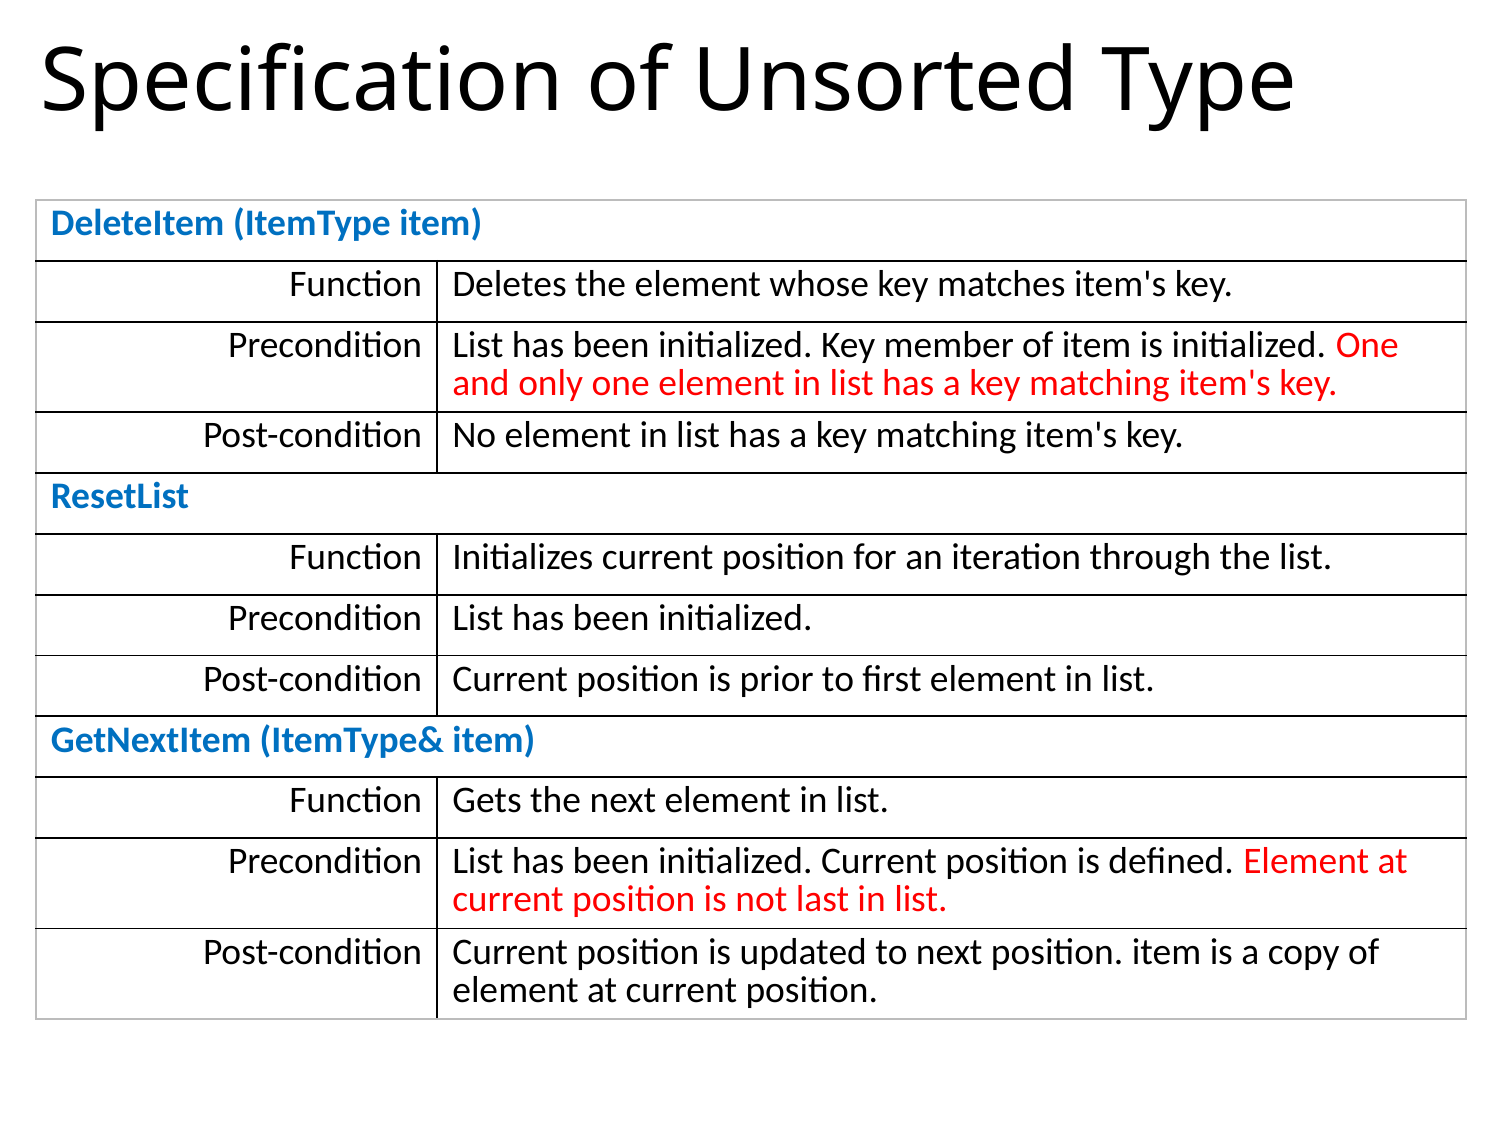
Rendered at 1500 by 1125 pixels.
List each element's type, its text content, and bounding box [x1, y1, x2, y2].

table_header DeleteItem (ItemType item) [37, 201, 1465, 260]
table_cell List has been initialized. [438, 596, 1465, 655]
table_cell ResetList [37, 474, 1465, 533]
table_cell Precondition [37, 839, 436, 928]
table_cell Post-condition [37, 413, 436, 472]
table_cell Precondition [37, 323, 436, 411]
table_cell Current position is prior to first element in list. [438, 656, 1465, 715]
table_cell Current position is updated to next position. item is a copy of element at current position. [438, 929, 1465, 1018]
title Specification of Unsorted Type [25, 26, 1469, 138]
table_cell Precondition [37, 596, 436, 655]
table_cell List has been initialized. Current position is defined. Element at current position is not last in list. [438, 839, 1465, 928]
table_cell Post-condition [37, 656, 436, 715]
table_cell Gets the next element in list. [438, 778, 1465, 837]
table_cell Function [37, 778, 436, 837]
table_cell Deletes the element whose key matches item's key. [438, 262, 1465, 321]
table_cell Function [37, 535, 436, 594]
table_cell List has been initialized. Key member of item is initialized. One and only one element in list has a key matching item's key. [438, 323, 1465, 411]
table_cell Post-condition [37, 929, 436, 1018]
table_cell No element in list has a key matching item's key. [438, 413, 1465, 472]
table_cell GetNextItem (ItemType& item) [37, 717, 1465, 776]
table_cell Function [37, 262, 436, 321]
table_cell Initializes current position for an iteration through the list. [438, 535, 1465, 594]
